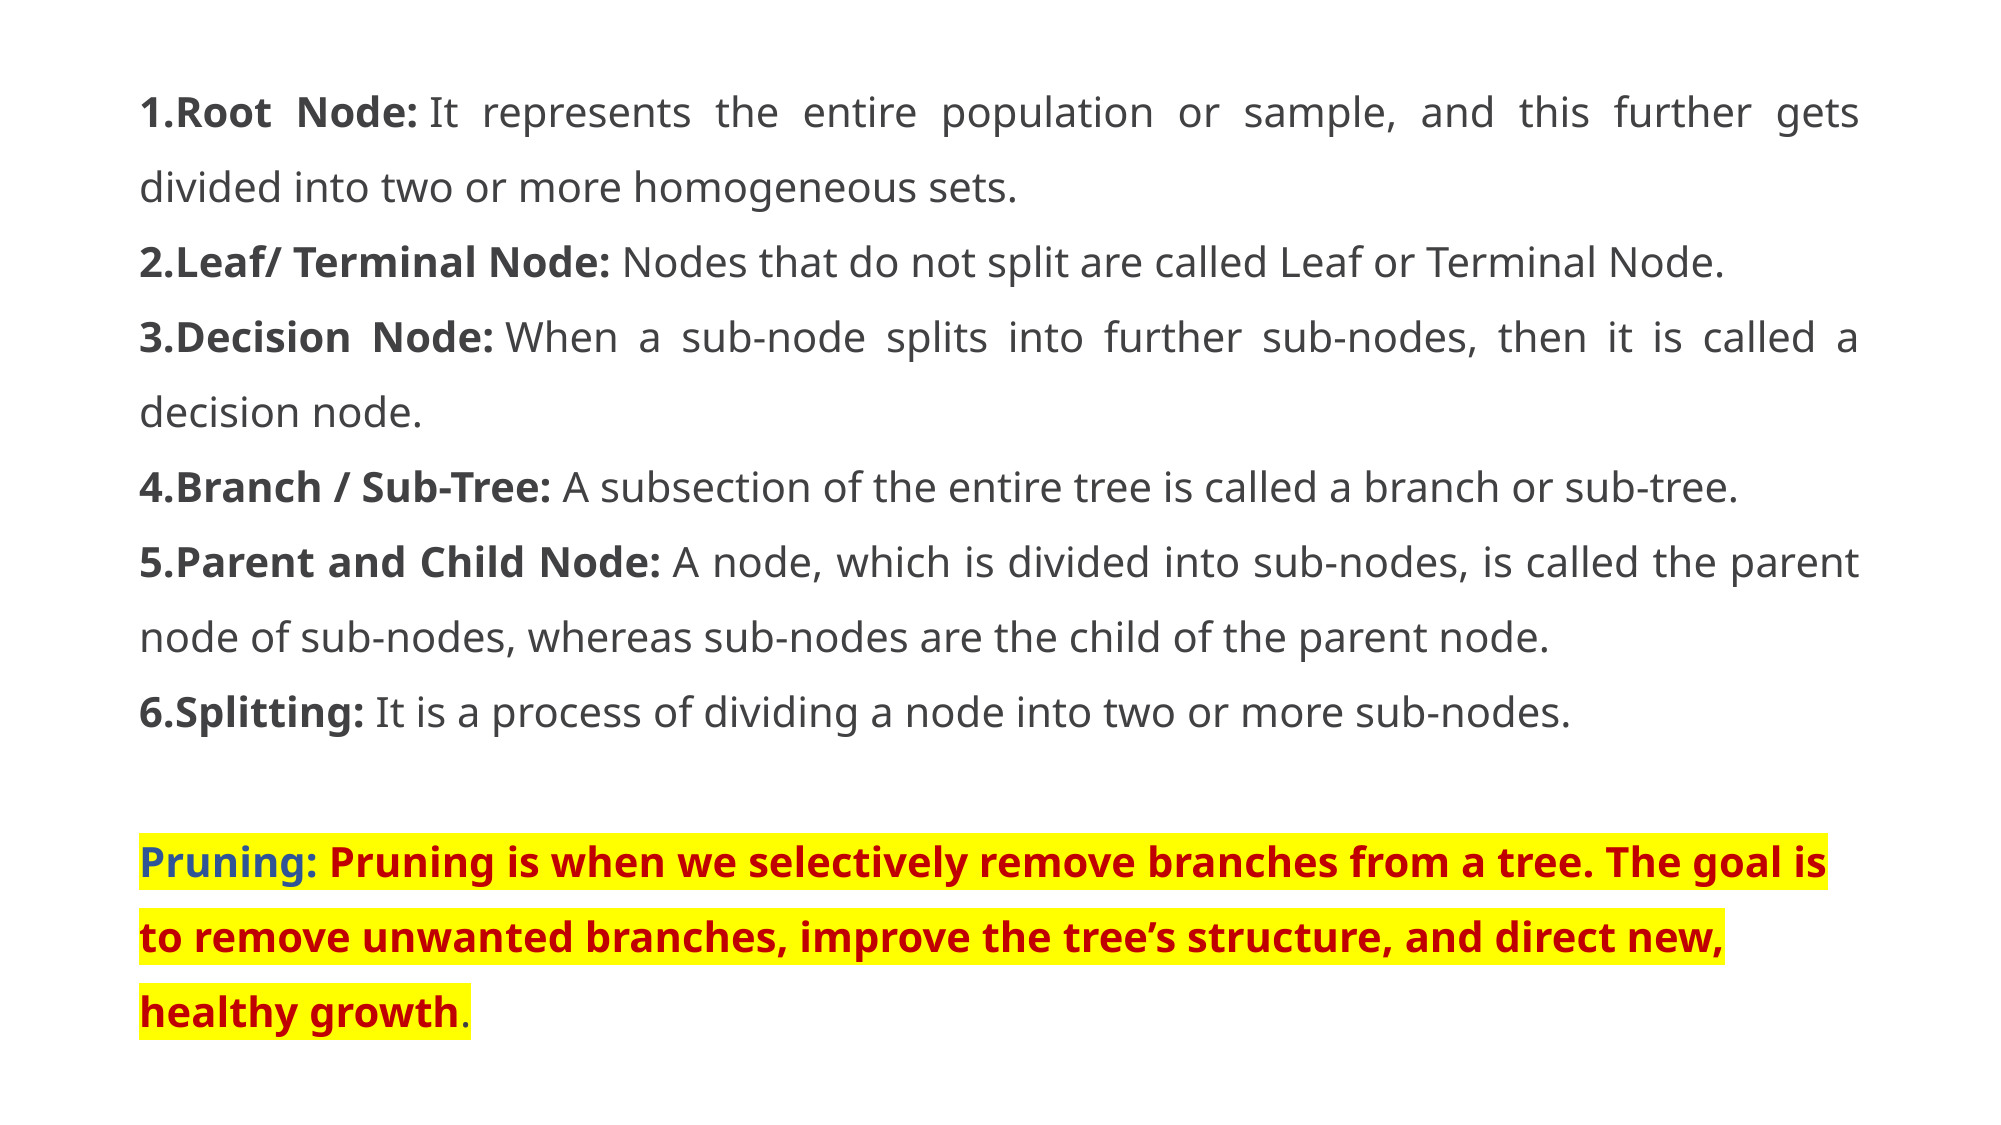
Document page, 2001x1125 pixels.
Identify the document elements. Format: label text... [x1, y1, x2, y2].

text_box Root Node: It represents the entire population or sample, and this further gets divided into two or more homogeneous sets. Leaf/ Terminal Node: Nodes that do not split are called Leaf or Terminal Node. Decision Node: When a sub-node splits into further sub-nodes, then it is called a decision node. Branch / Sub-Tree: A subsection of the entire tree is called a branch or sub-tree. Parent and Child Node: A node, which is divided into sub-nodes, is called the parent node of sub-nodes, whereas sub-nodes are the child of the parent node. Splitting: It is a process of dividing a node into two or more sub-nodes. Pruning: Pruning is when we selectively remove branches from a tree. The goal is to remove unwanted branches, improve the tree’s structure, and direct new, healthy growth. [124, 53, 1876, 1043]
